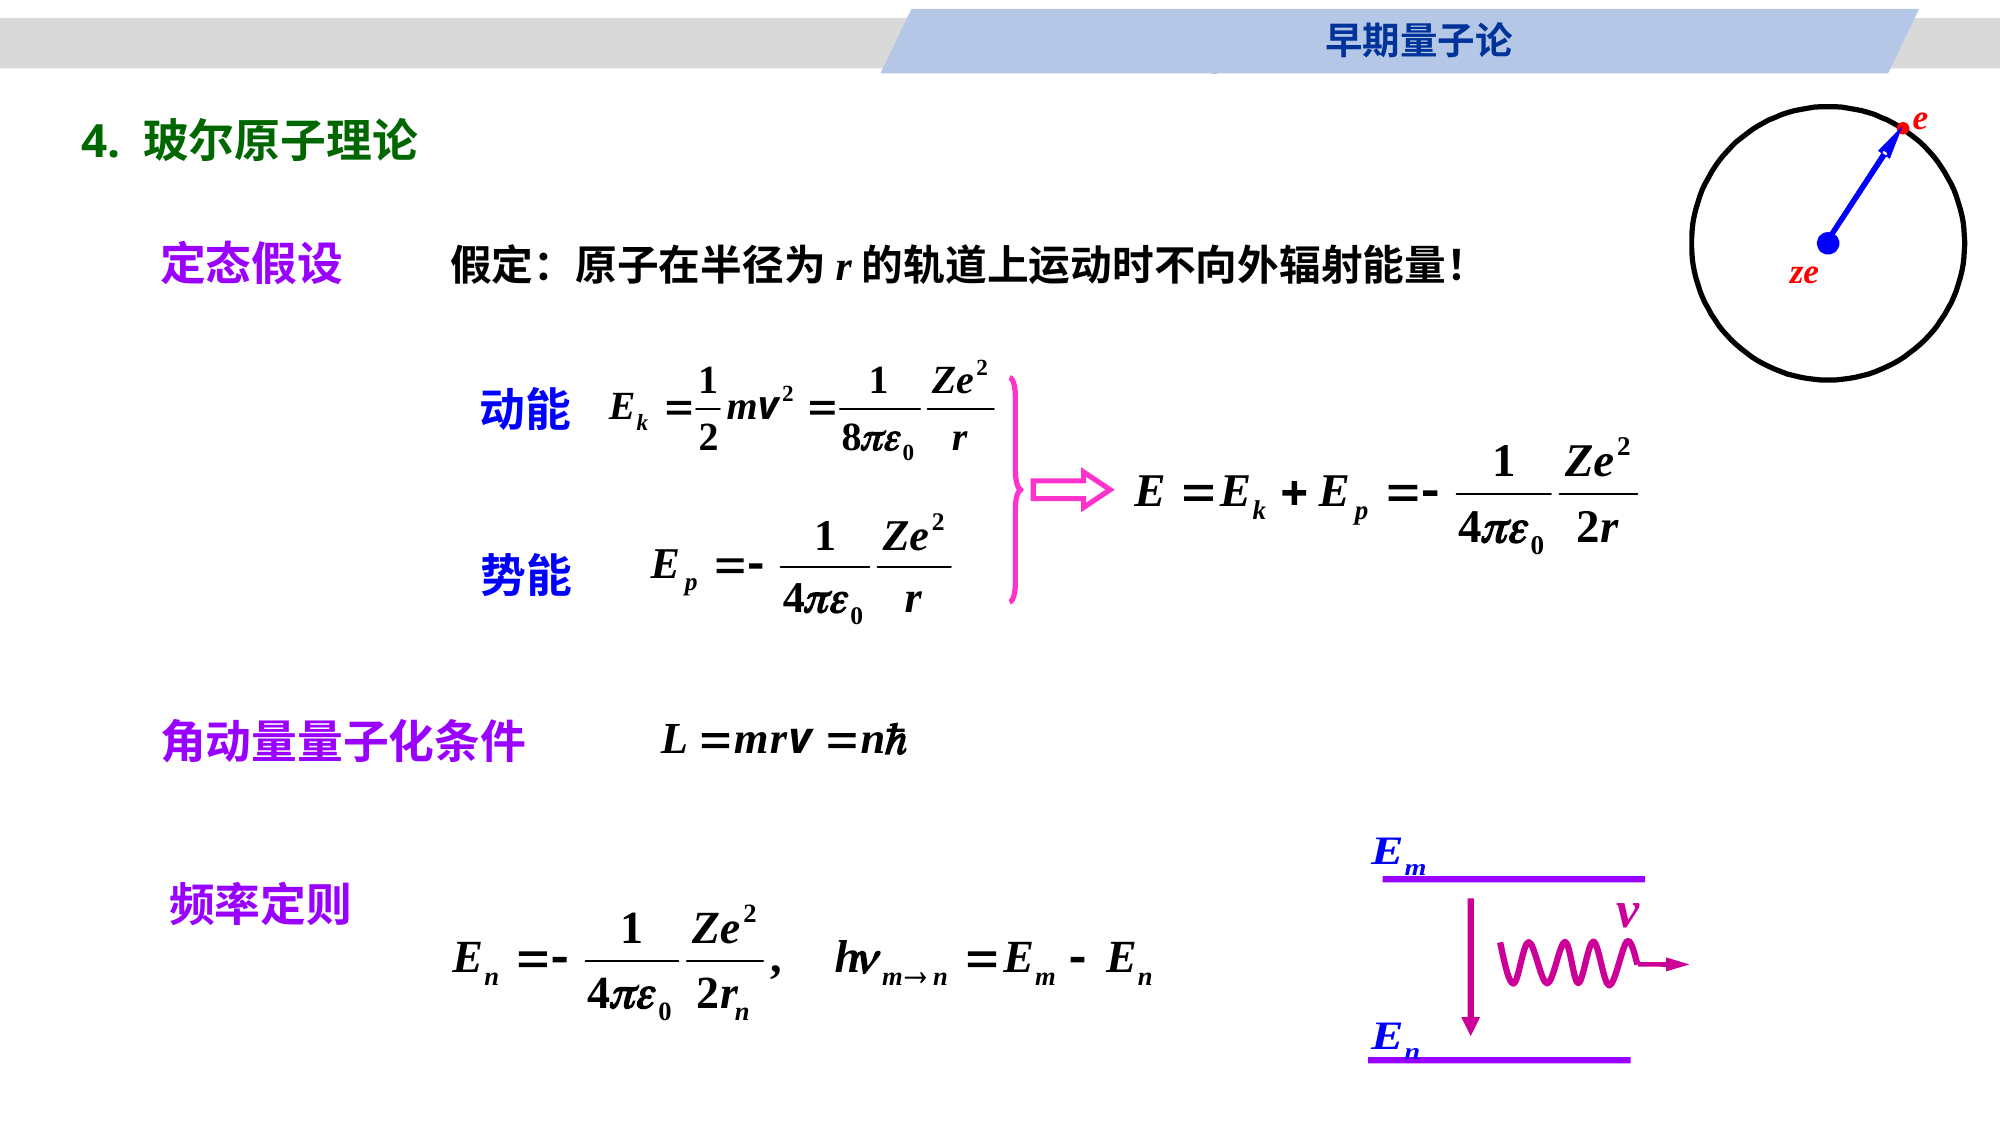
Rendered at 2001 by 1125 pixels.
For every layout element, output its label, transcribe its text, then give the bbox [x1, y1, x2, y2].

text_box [1361, 825, 1690, 1067]
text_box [1689, 79, 1980, 385]
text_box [1125, 424, 1648, 566]
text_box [443, 892, 1161, 1031]
text_box 角动量量子化条件 [145, 705, 607, 775]
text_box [651, 712, 916, 765]
text_box 假定：原子在半径为r的轨道上运动时不向外辐射能量！ [435, 231, 1503, 297]
text_box 4. 玻尔原子理论 [66, 76, 446, 174]
text_box 频率定则 [154, 867, 397, 938]
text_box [463, 349, 1111, 634]
text_box 定态假设 [145, 227, 453, 298]
text_box 早期量子论 [1310, 9, 1528, 70]
